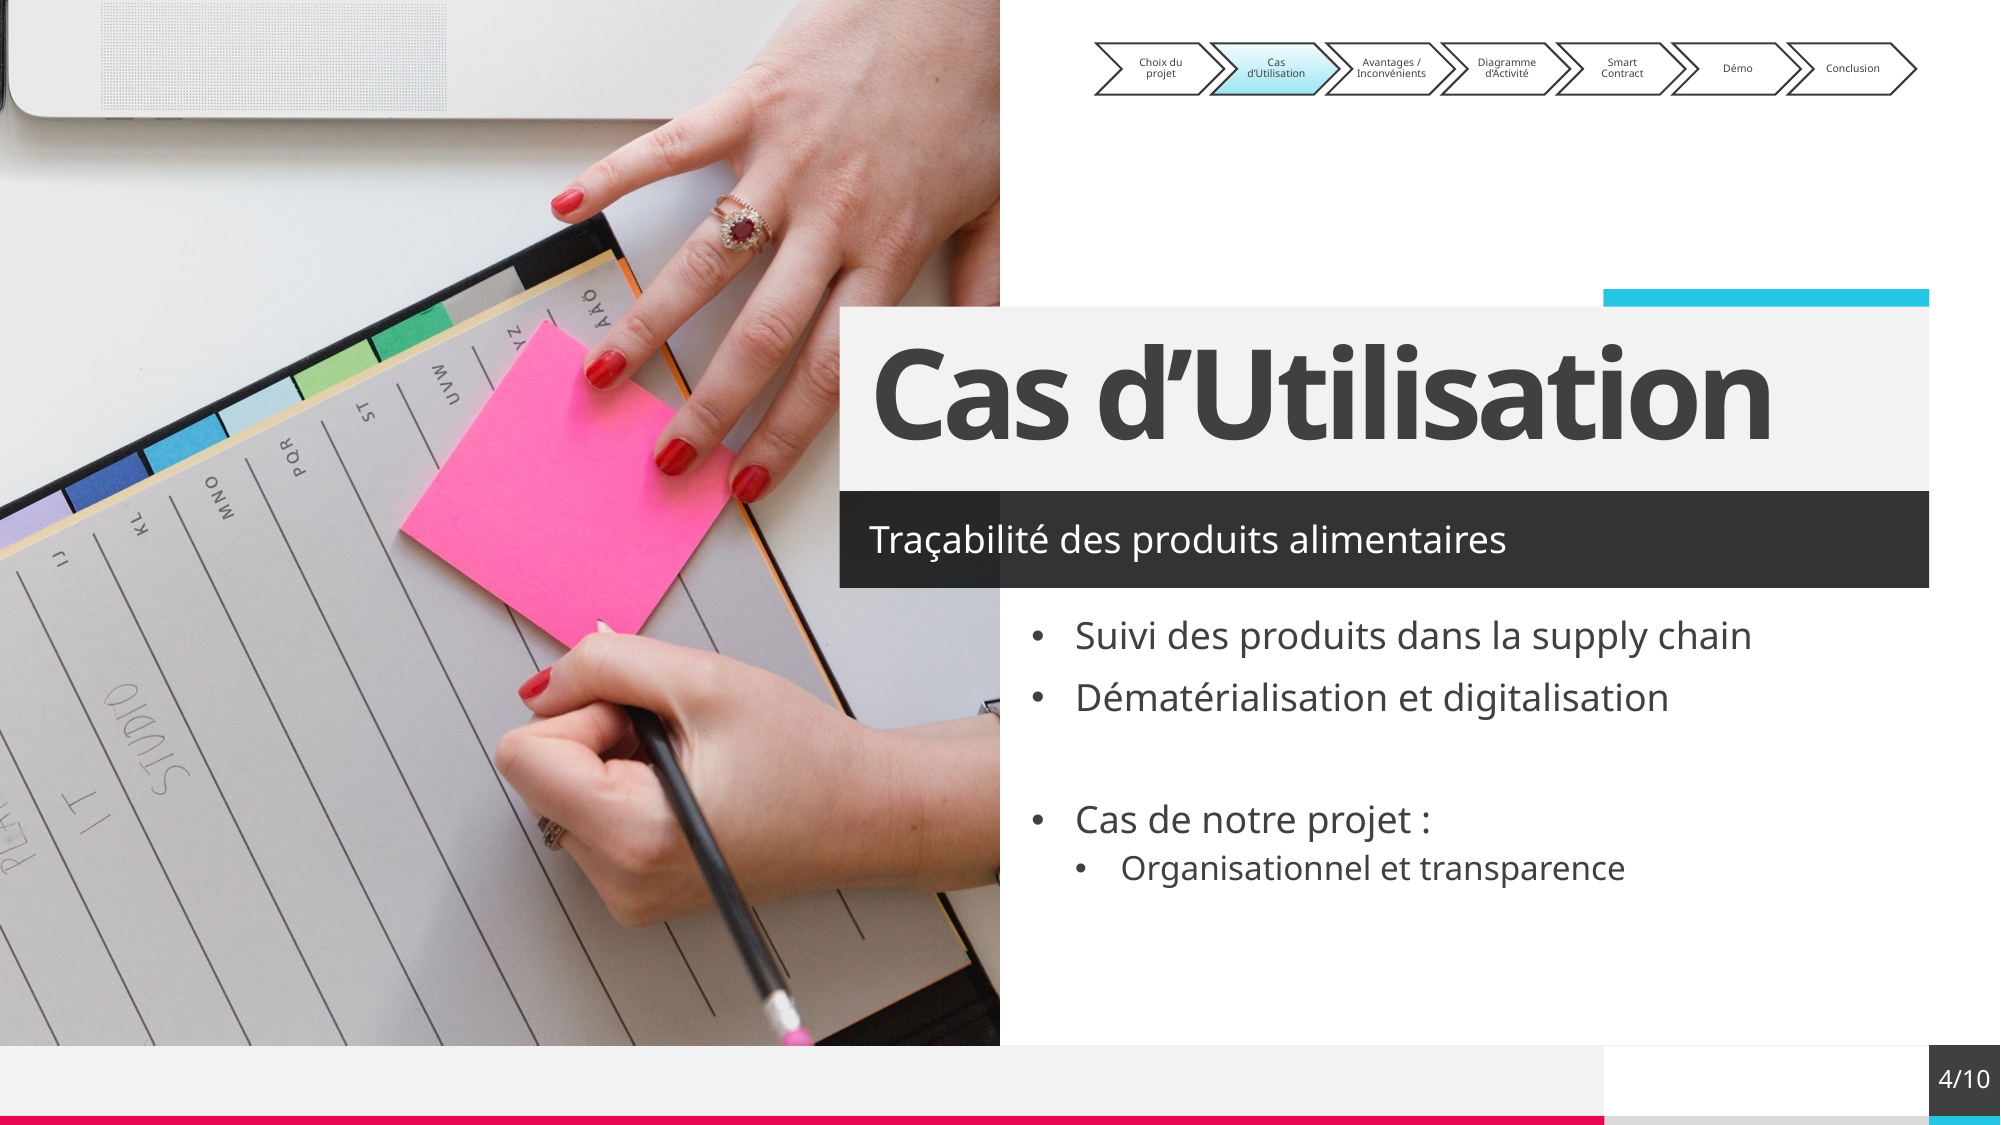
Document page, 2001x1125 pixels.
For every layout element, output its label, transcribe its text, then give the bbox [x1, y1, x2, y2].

picture [0, 0, 1000, 1046]
list Suivi des produits dans la supply chain Dématérialisation et digitalisation Cas de notre projet : Organisationnel et transparence [1031, 617, 1930, 1016]
slide_number 4/10 [1929, 1045, 2000, 1116]
list Traçabilité des produits alimentaires [1000, 491, 1930, 588]
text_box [1096, 0, 1917, 240]
title Cas d’Utilisation [1000, 306, 1930, 491]
text_box [1603, 288, 1930, 306]
